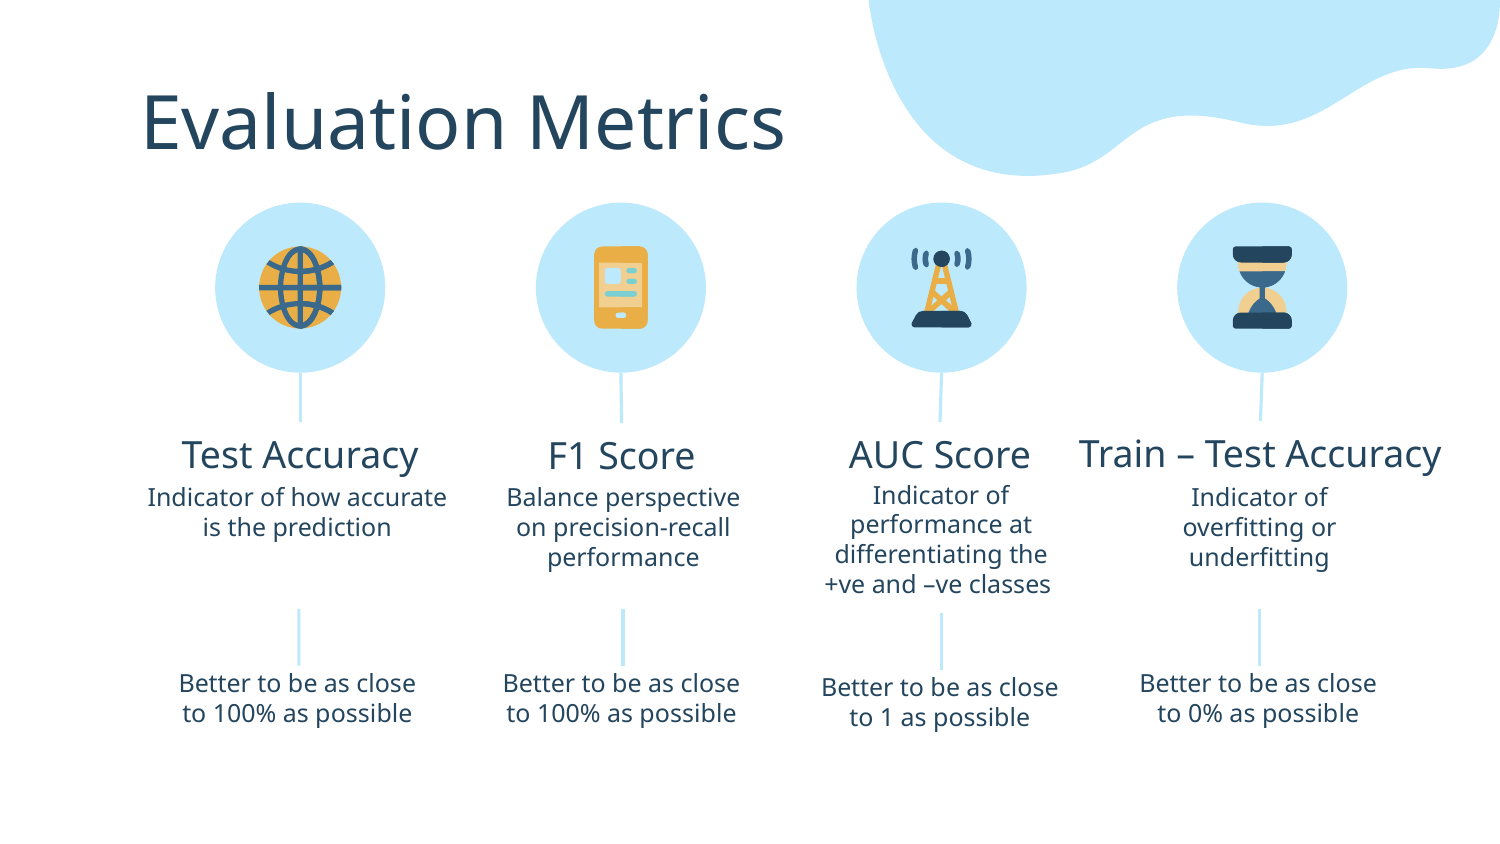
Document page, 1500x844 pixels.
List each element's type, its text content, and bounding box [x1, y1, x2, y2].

text_box [1177, 202, 1348, 373]
title F1 Score [477, 423, 766, 493]
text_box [593, 246, 648, 329]
text_box [535, 202, 707, 373]
title AUC Score [796, 421, 1057, 492]
title Test Accuracy [156, 421, 445, 466]
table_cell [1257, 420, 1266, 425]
text_box Indicator of overfitting or underfitting [1115, 466, 1404, 572]
title Evaluation Metrics [125, 77, 826, 158]
text_box [856, 202, 1027, 373]
text_box Better to be as close to 1 as possible [796, 656, 1084, 762]
subtitle Indicator of how accurate is the prediction [130, 466, 465, 572]
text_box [258, 246, 342, 329]
text_box Train – Test Accuracy [1057, 420, 1464, 491]
text_box Better to be as close to 100% as possible [153, 652, 442, 758]
text_box Indicator of performance at differentiating the +ve and –ve classes [797, 464, 1086, 570]
subtitle Balance perspective on precision-recall performance [479, 466, 768, 572]
text_box Better to be as close to 100% as possible [477, 652, 766, 758]
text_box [1232, 246, 1292, 329]
text_box [215, 202, 386, 373]
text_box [910, 247, 973, 328]
text_box Better to be as close to 0% as possible [1114, 652, 1403, 758]
